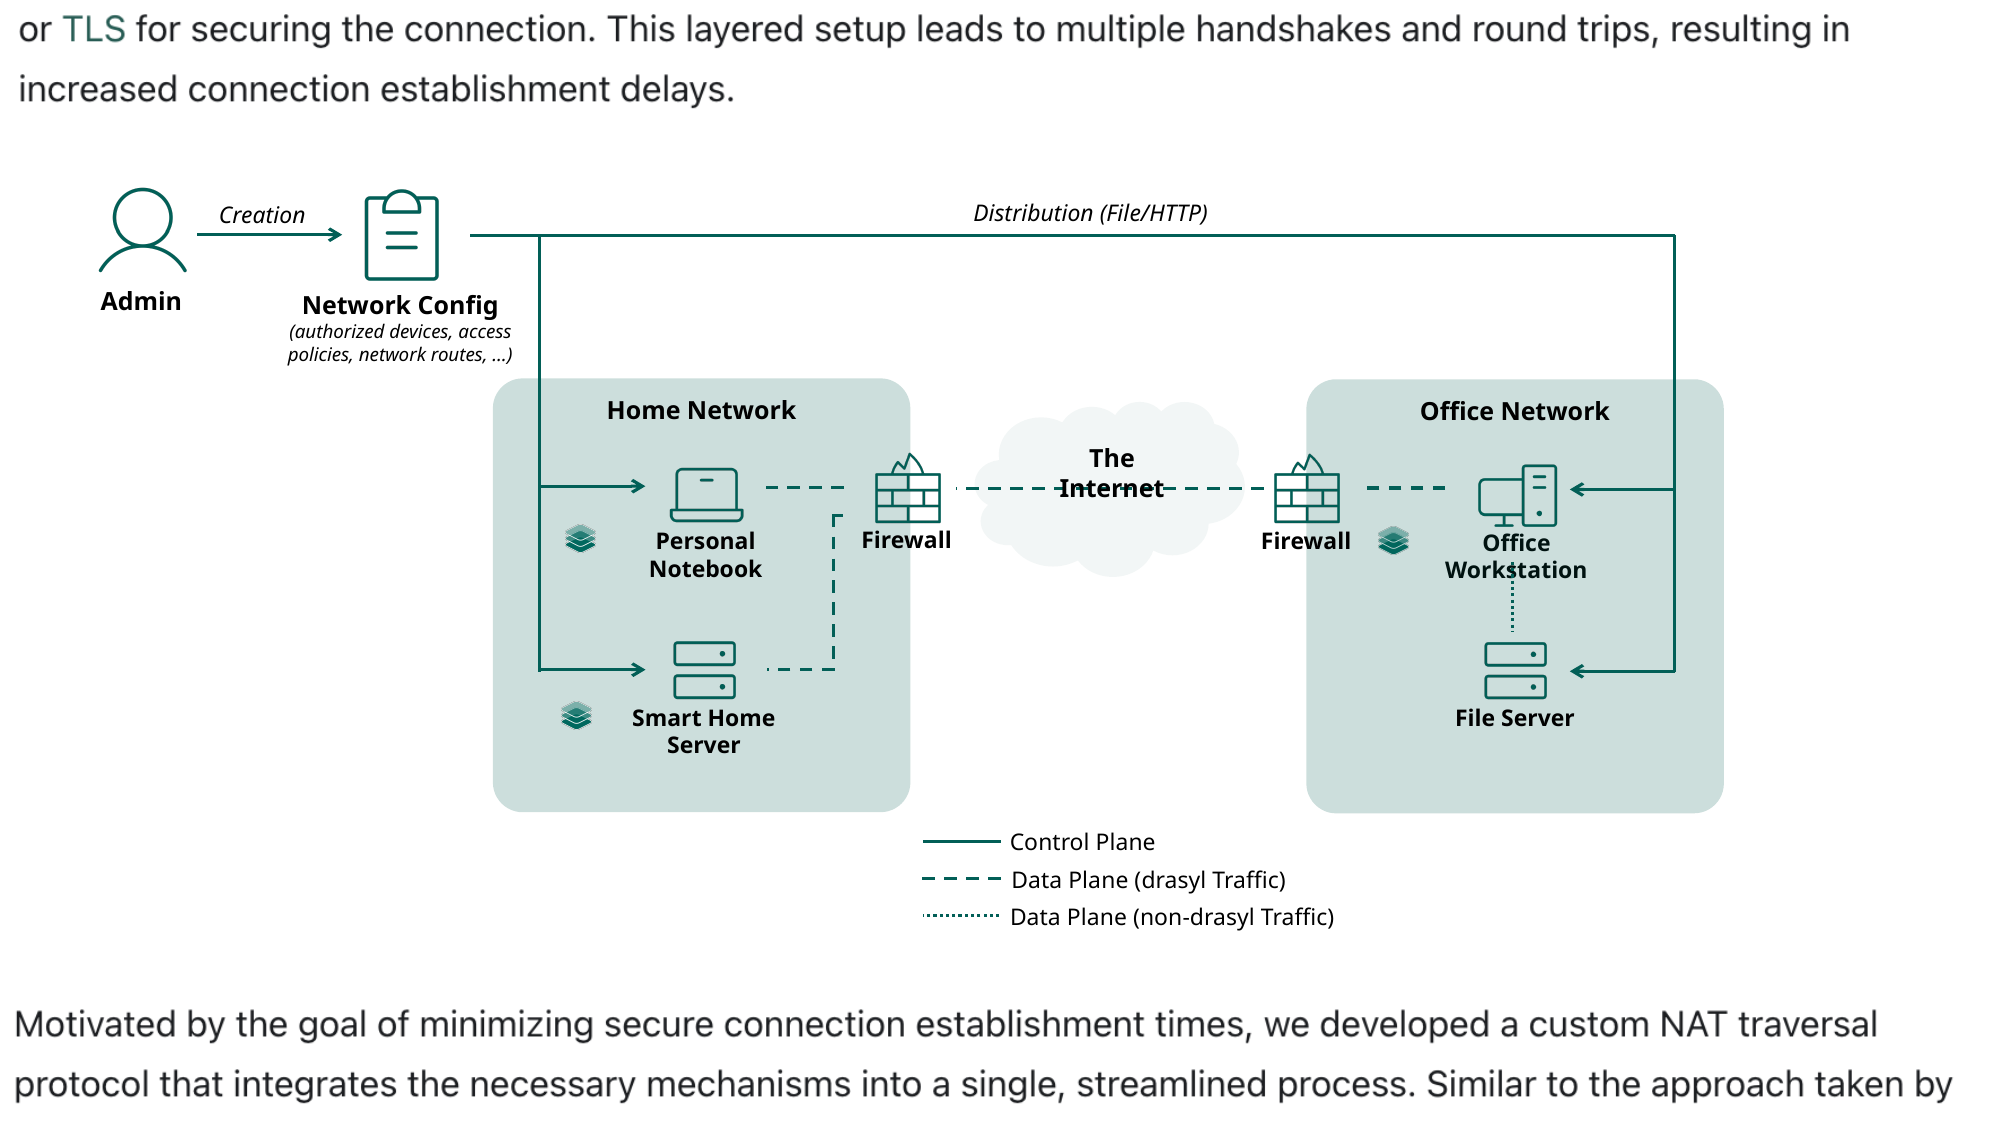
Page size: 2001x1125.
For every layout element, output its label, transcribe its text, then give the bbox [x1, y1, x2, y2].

picture [0, 0, 2000, 150]
text_box Control Plane [1009, 821, 1157, 861]
picture [0, 980, 2000, 1125]
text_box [1240, 448, 1373, 560]
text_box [840, 448, 973, 560]
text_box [1388, 627, 1642, 740]
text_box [565, 450, 829, 563]
text_box Creation [199, 193, 269, 234]
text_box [561, 626, 831, 739]
text_box Office Network [1306, 379, 1724, 814]
text_box [68, 168, 1760, 951]
picture [86, 175, 199, 288]
text_box Distribution (File/HTTP) [901, 191, 1287, 234]
text_box Data Plane (non-drasyl Traffic) [1010, 896, 1477, 936]
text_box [1378, 451, 1640, 564]
text_box The Internet [974, 401, 1240, 488]
text_box Home Network [492, 378, 911, 813]
text_box Admin [78, 277, 205, 323]
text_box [269, 180, 531, 374]
text_box The Internet [975, 489, 1240, 577]
text_box Data Plane (drasyl Traffic) [1011, 859, 1300, 896]
